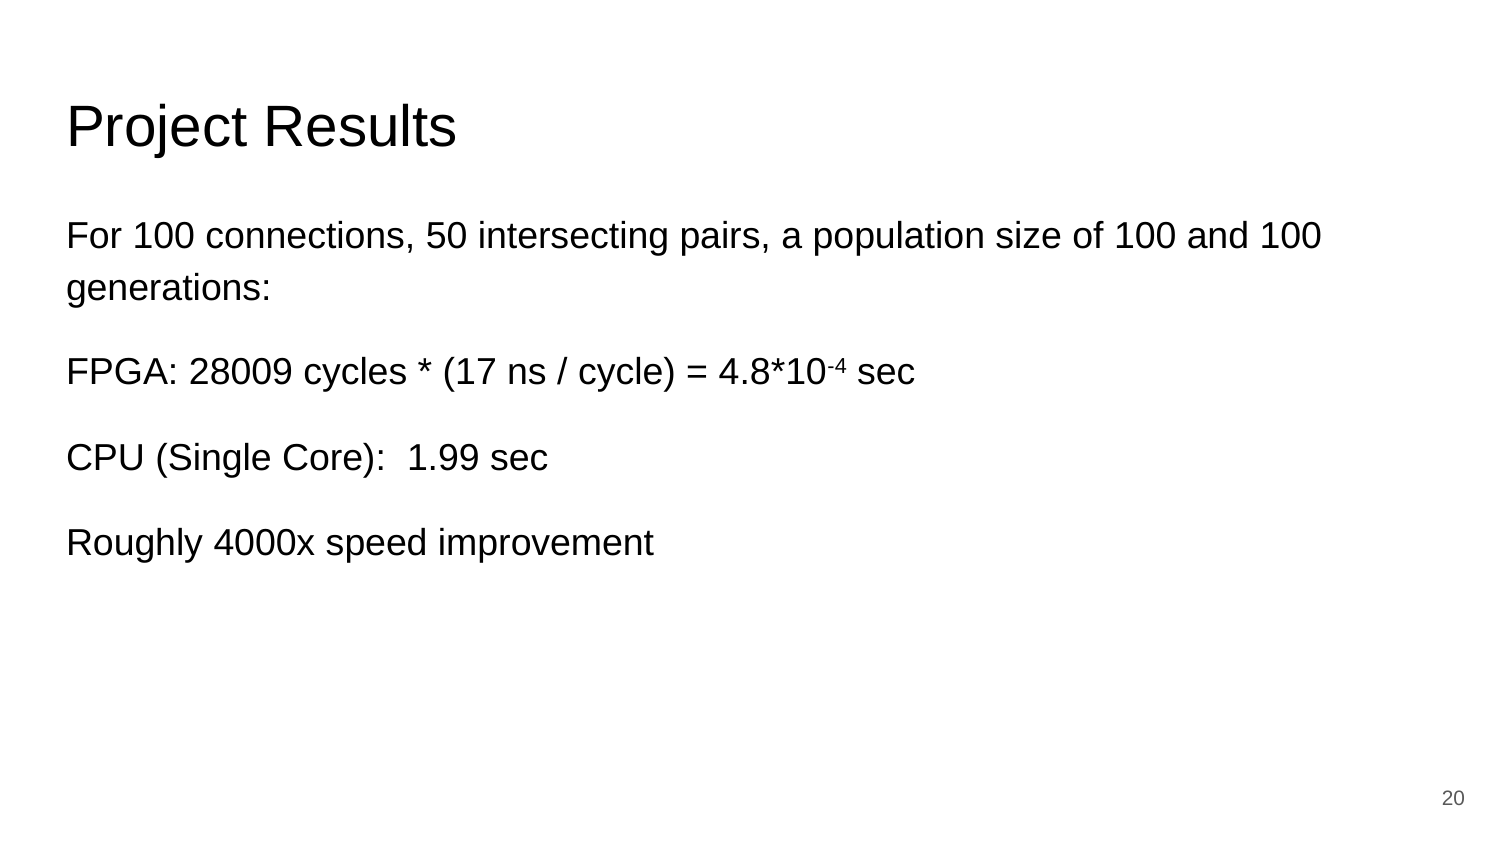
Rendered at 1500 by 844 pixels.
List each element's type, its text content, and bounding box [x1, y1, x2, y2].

list For 100 connections, 50 intersecting pairs, a population size of 100 and 100 generations: FPGA: 28009 cycles * (17 ns / cycle) = 4.8*10-4 sec CPU (Single Core): 1.99 sec Roughly 4000x speed improvement [51, 189, 1449, 750]
title Project Results [51, 72, 1449, 167]
slide_number ‹#› [1389, 764, 1480, 830]
